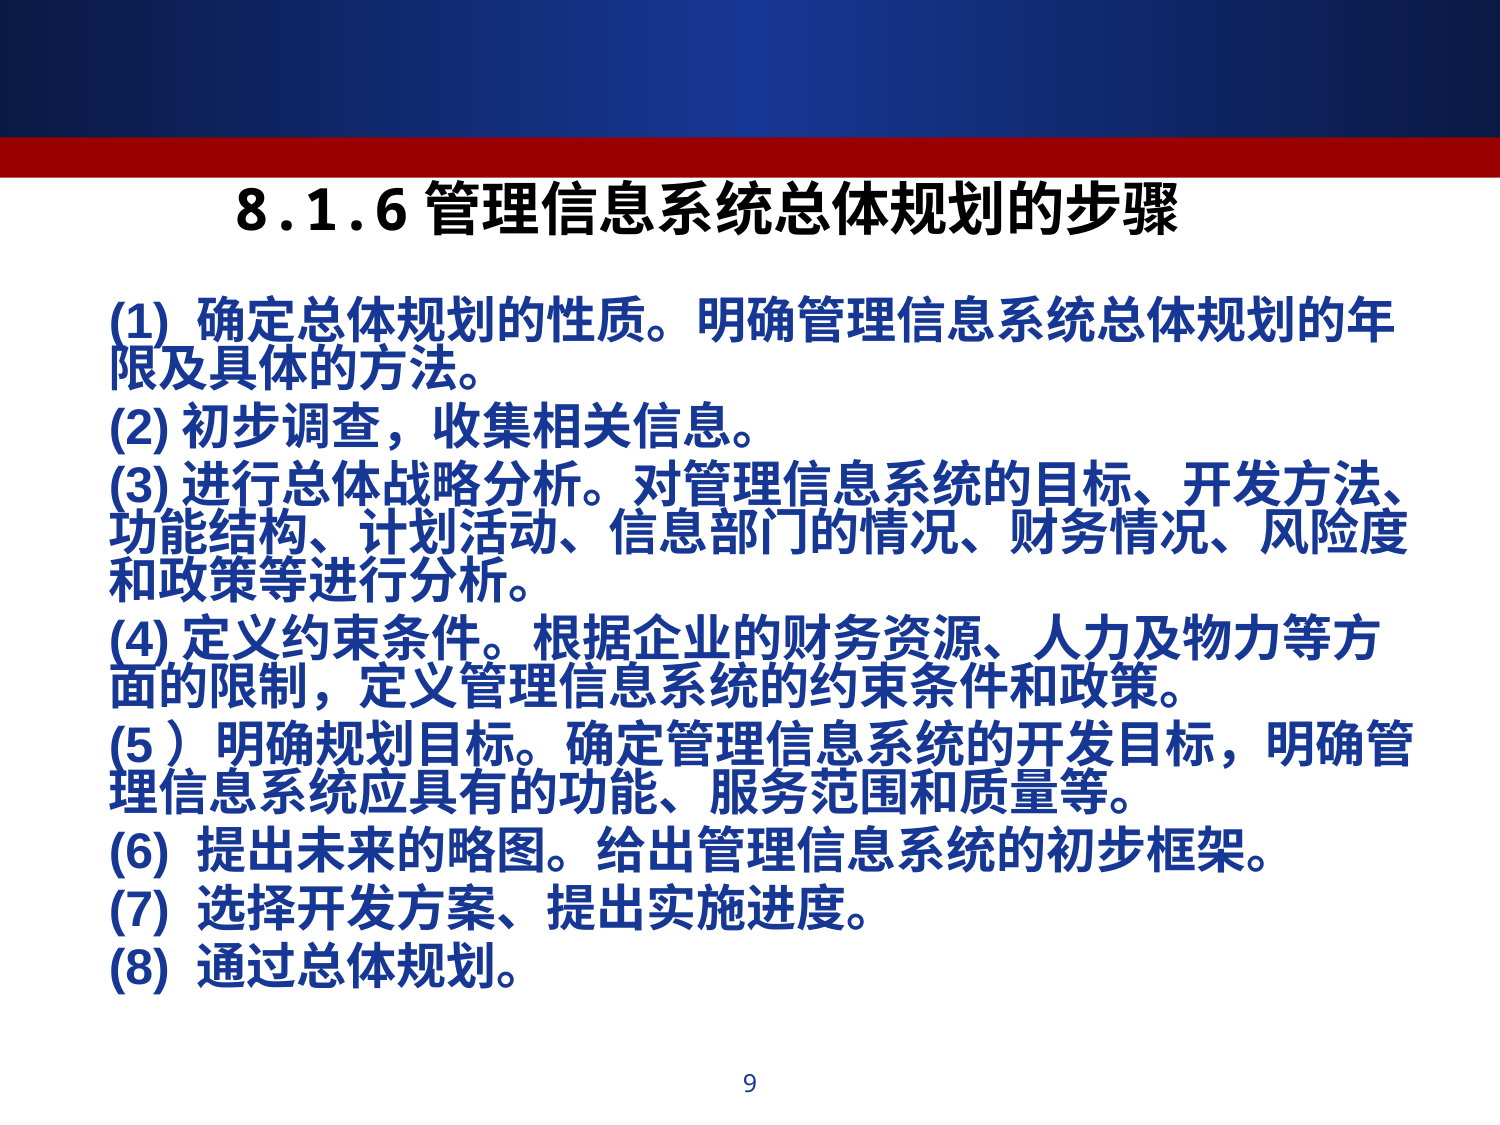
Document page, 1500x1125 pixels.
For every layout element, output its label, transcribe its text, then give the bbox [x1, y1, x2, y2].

title 8.1.6管理信息系统总体规划的步骤 [105, 163, 1311, 250]
list (1) 确定总体规划的性质。明确管理信息系统总体规划的年限及具体的方法。 (2)初步调查，收集相关信息。 (3)进行总体战略分析。对管理信息系统的目标、开发方法、功能结构、计划活动、信息部门的情况、财务情况、风险度和政策等进行分析。 (4)定义约束条件。根据企业的财务资源、人力及物力等方面的限制，定义管理信息系统的约束条件和政策。 (5）明确规划目标。确定管理信息系统的开发目标，明确管理信息系统应具有的功能、服务范围和质量等。 (6) 提出未来的略图。给出管理信息系统的初步框架。 (7) 选择开发方案、提出实施进度。 (8) 通过总体规划。 [93, 292, 1448, 1000]
slide_number 9 [574, 1059, 926, 1113]
